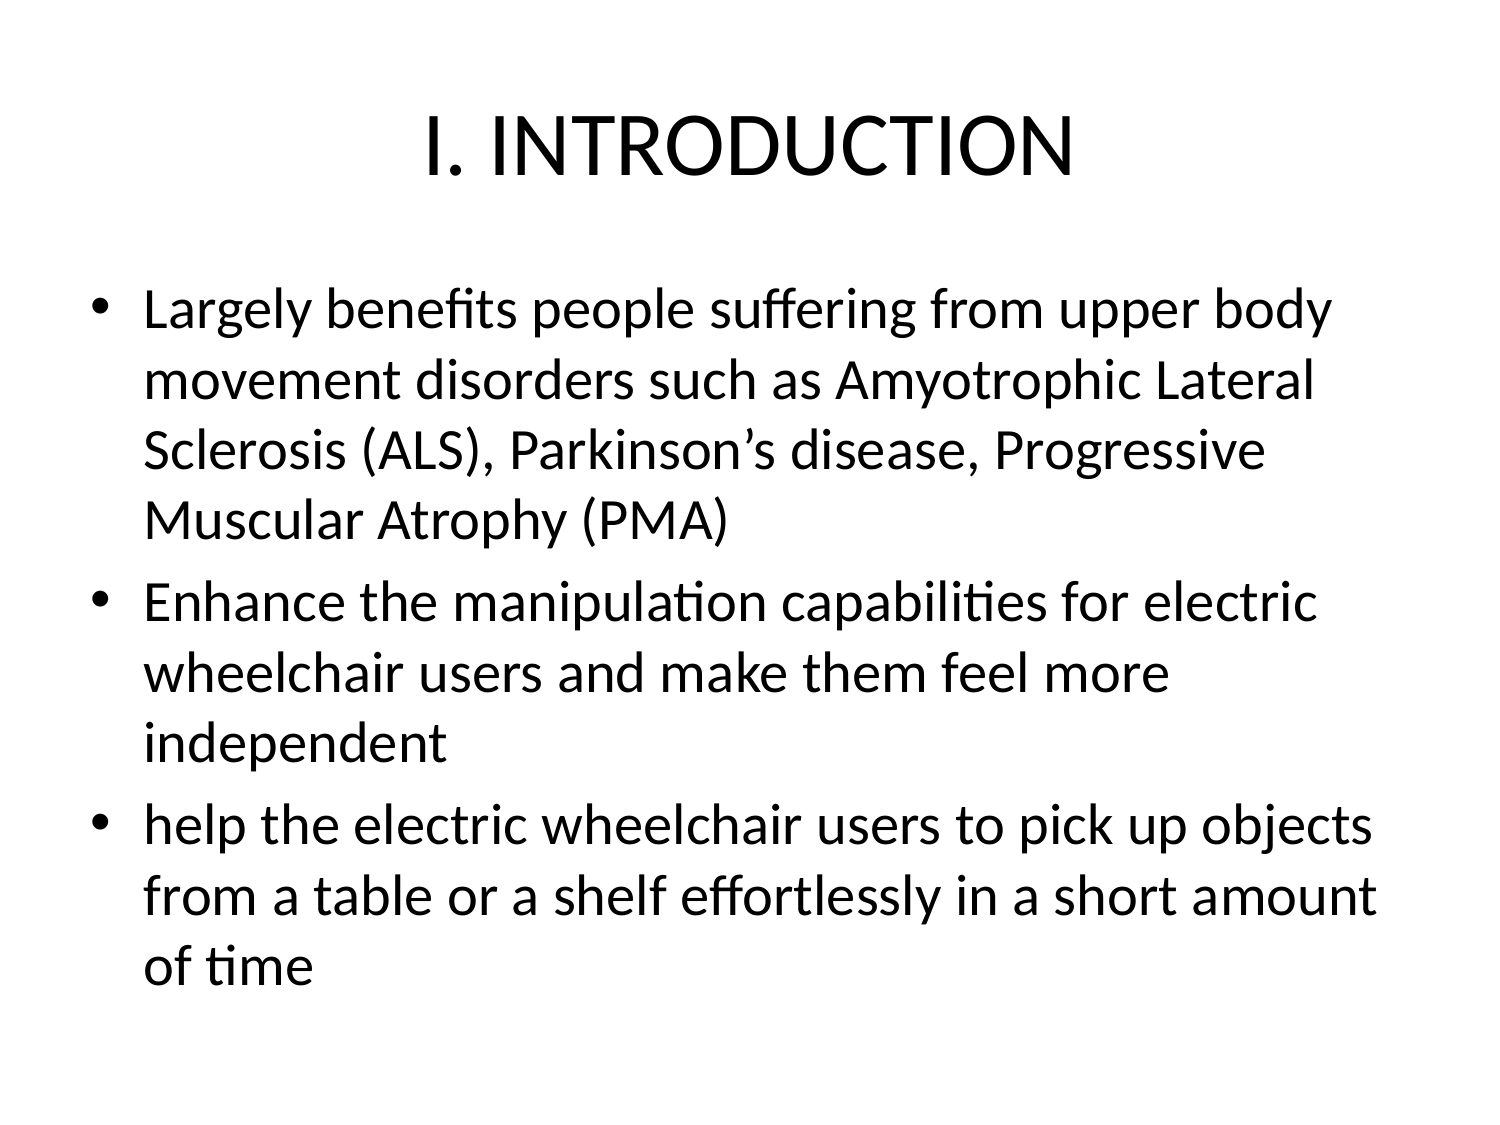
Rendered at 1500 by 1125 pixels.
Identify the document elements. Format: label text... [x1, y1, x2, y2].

list Largely benefits people suffering from upper body movement disorders such as Amyotrophic Lateral Sclerosis (ALS), Parkinson’s disease, Progressive Muscular Atrophy (PMA) Enhance the manipulation capabilities for electric wheelchair users and make them feel more independent help the electric wheelchair users to pick up objects from a table or a shelf effortlessly in a short amount of time [75, 262, 1425, 1005]
title I. INTRODUCTION [75, 45, 1425, 233]
